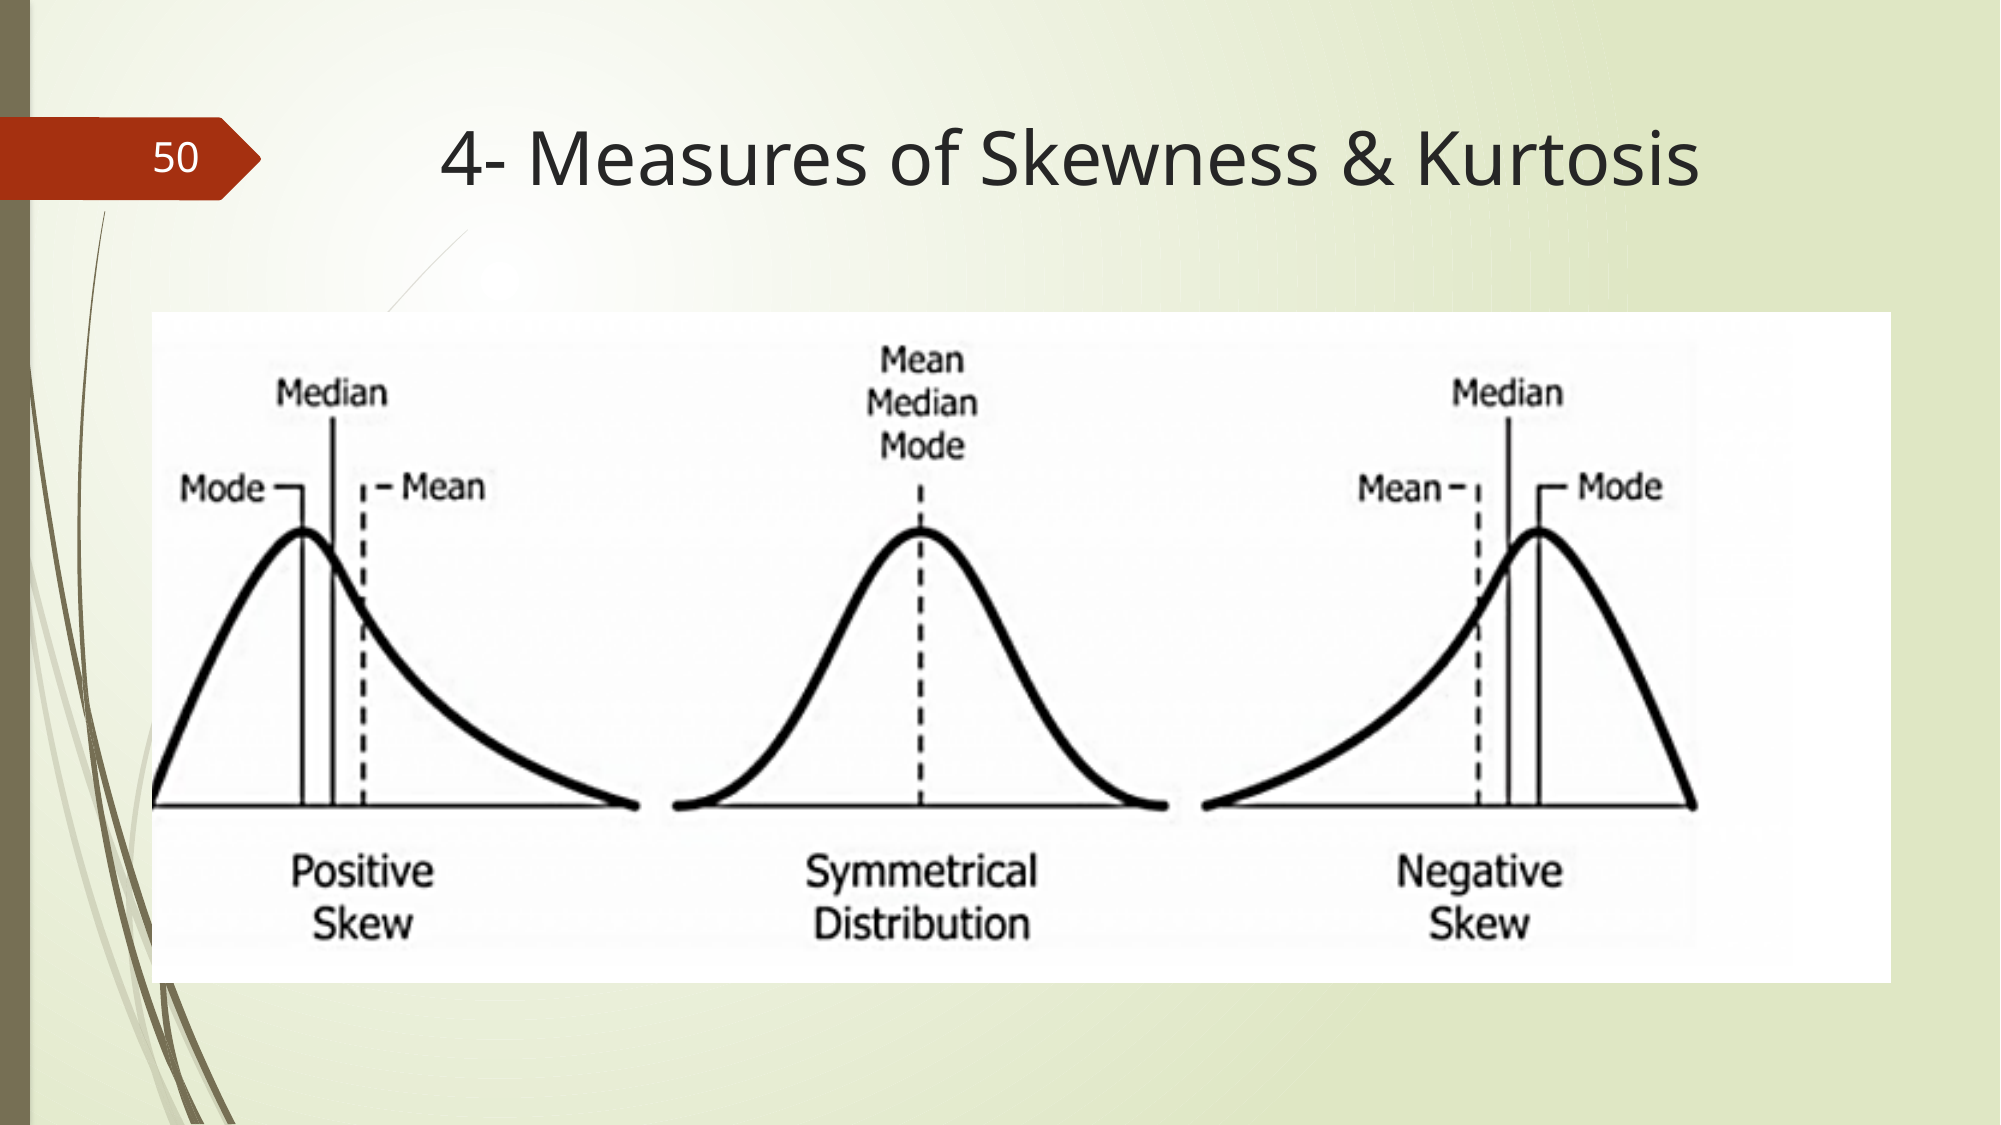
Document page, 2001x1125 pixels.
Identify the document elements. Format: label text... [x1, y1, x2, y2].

slide_number 50 [87, 129, 216, 190]
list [151, 312, 1891, 983]
title 4- Measures of Skewness & Kurtosis [425, 102, 1888, 312]
